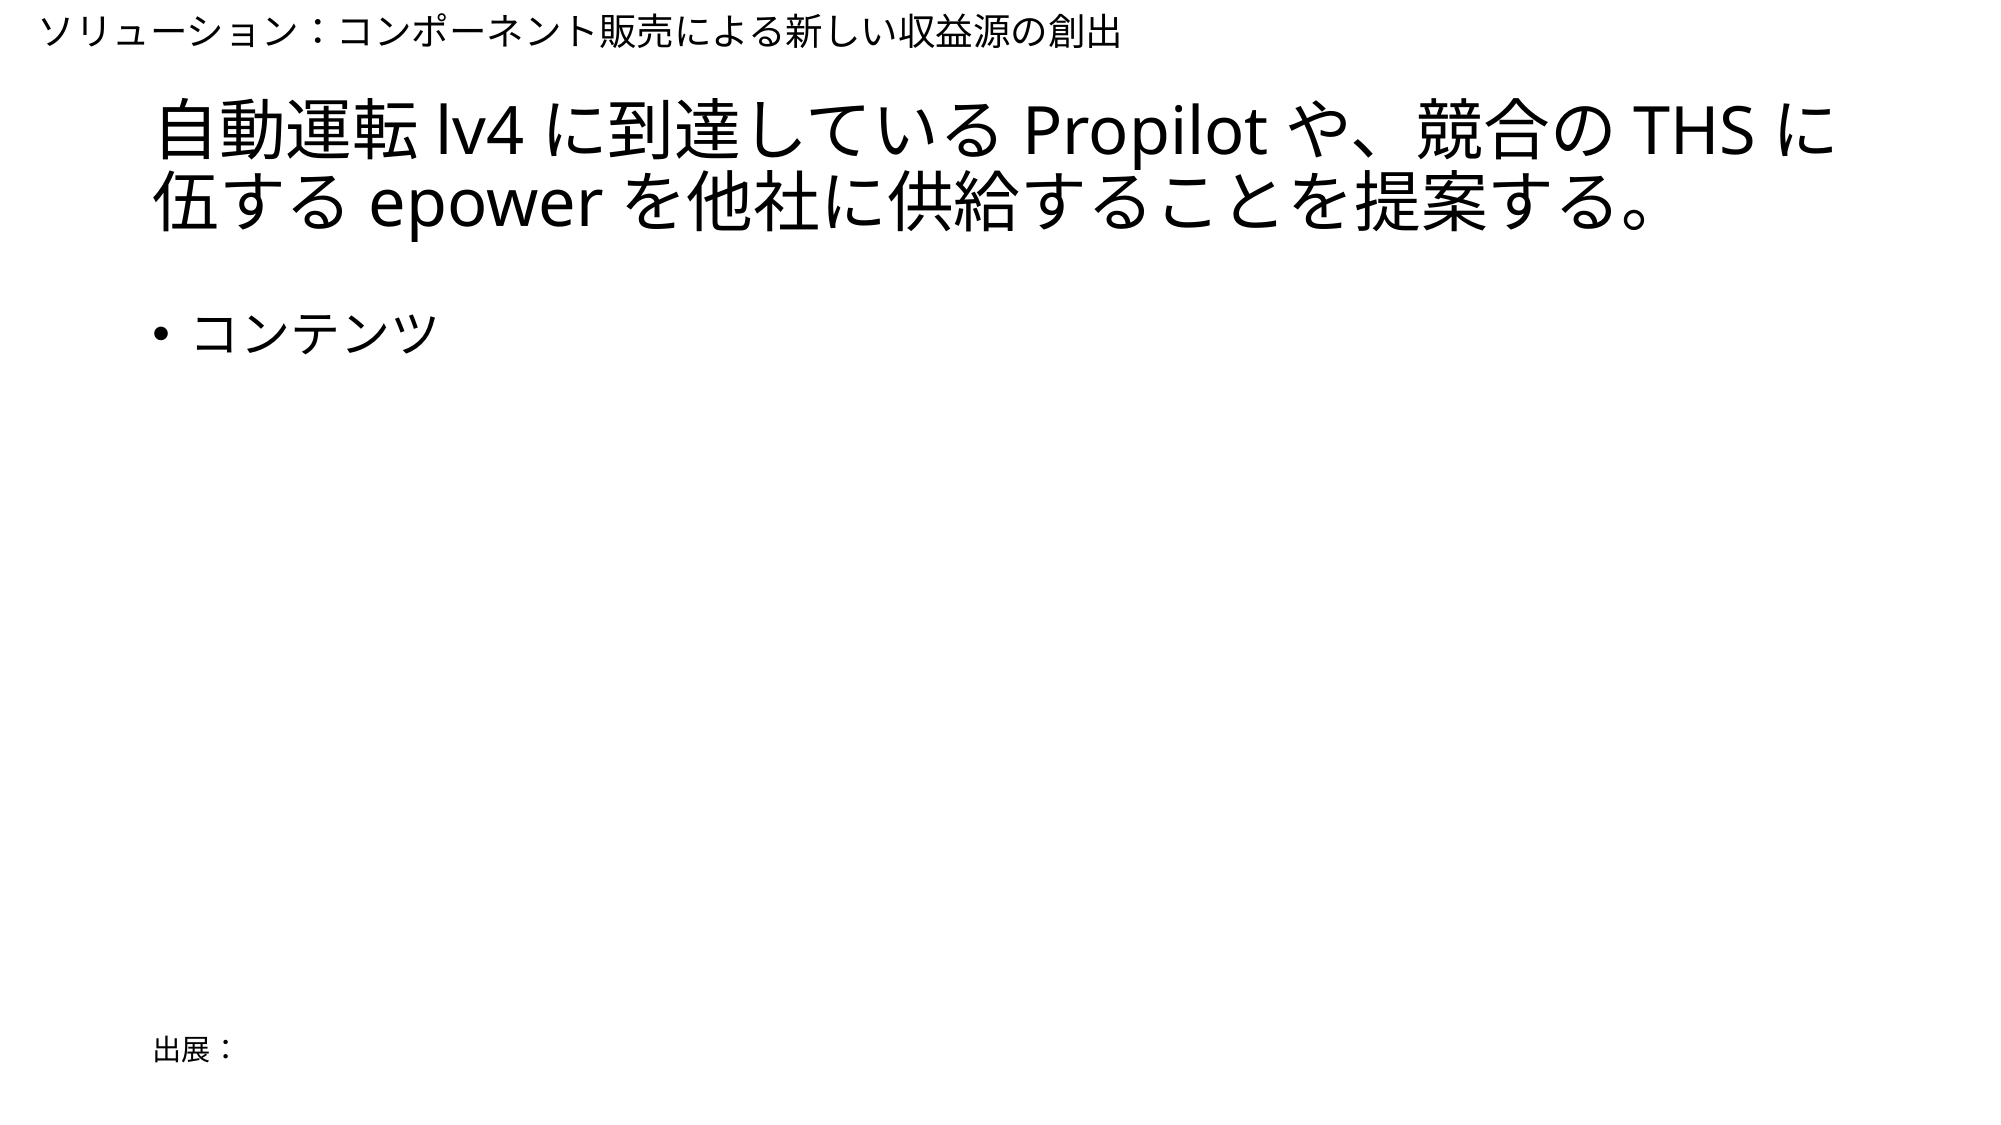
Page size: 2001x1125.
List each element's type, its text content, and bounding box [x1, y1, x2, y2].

list コンテンツ [137, 302, 1863, 1016]
title 自動運転lv4に到達しているPropilotや、競合のTHSに伍するepowerを他社に供給することを提案する。 [137, 59, 1863, 278]
text_box ソリューション：コンポーネント販売による新しい収益源の創出 [22, 0, 1171, 61]
text_box 出展： [137, 1027, 1863, 1096]
